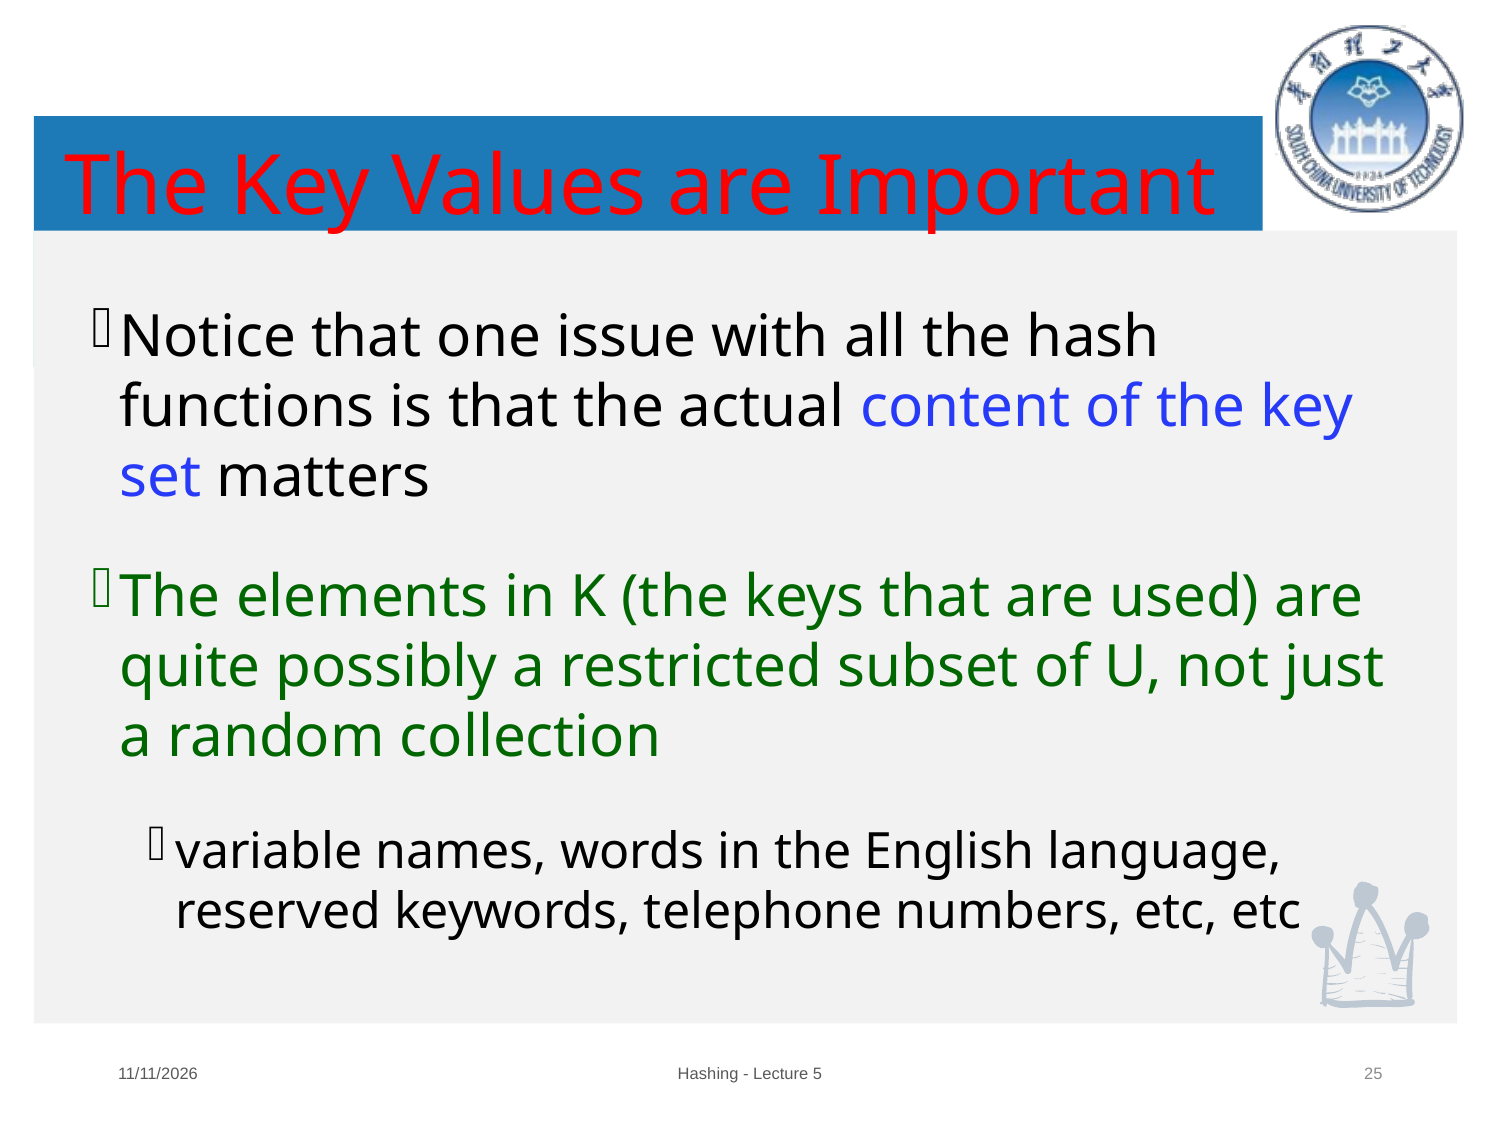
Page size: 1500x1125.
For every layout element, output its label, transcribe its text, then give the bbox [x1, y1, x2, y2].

text_box The Key Values are Important [53, 113, 1258, 262]
text_box [33, 230, 1458, 1024]
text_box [1308, 881, 1430, 1008]
text_box [1258, 115, 1264, 230]
slide_number 25 [1060, 1042, 1398, 1103]
picture [1269, 19, 1472, 221]
list Notice that one issue with all the hash functions is that the actual content of the key set matters The elements in K (the keys that are used) are quite possibly a restricted subset of U, not just a random collection variable names, words in the English language, reserved keywords, telephone numbers, etc, etc [76, 290, 1402, 1005]
text_box [33, 115, 53, 230]
footer Hashing - Lecture 5 [496, 1042, 1004, 1103]
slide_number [103, 1042, 441, 1103]
